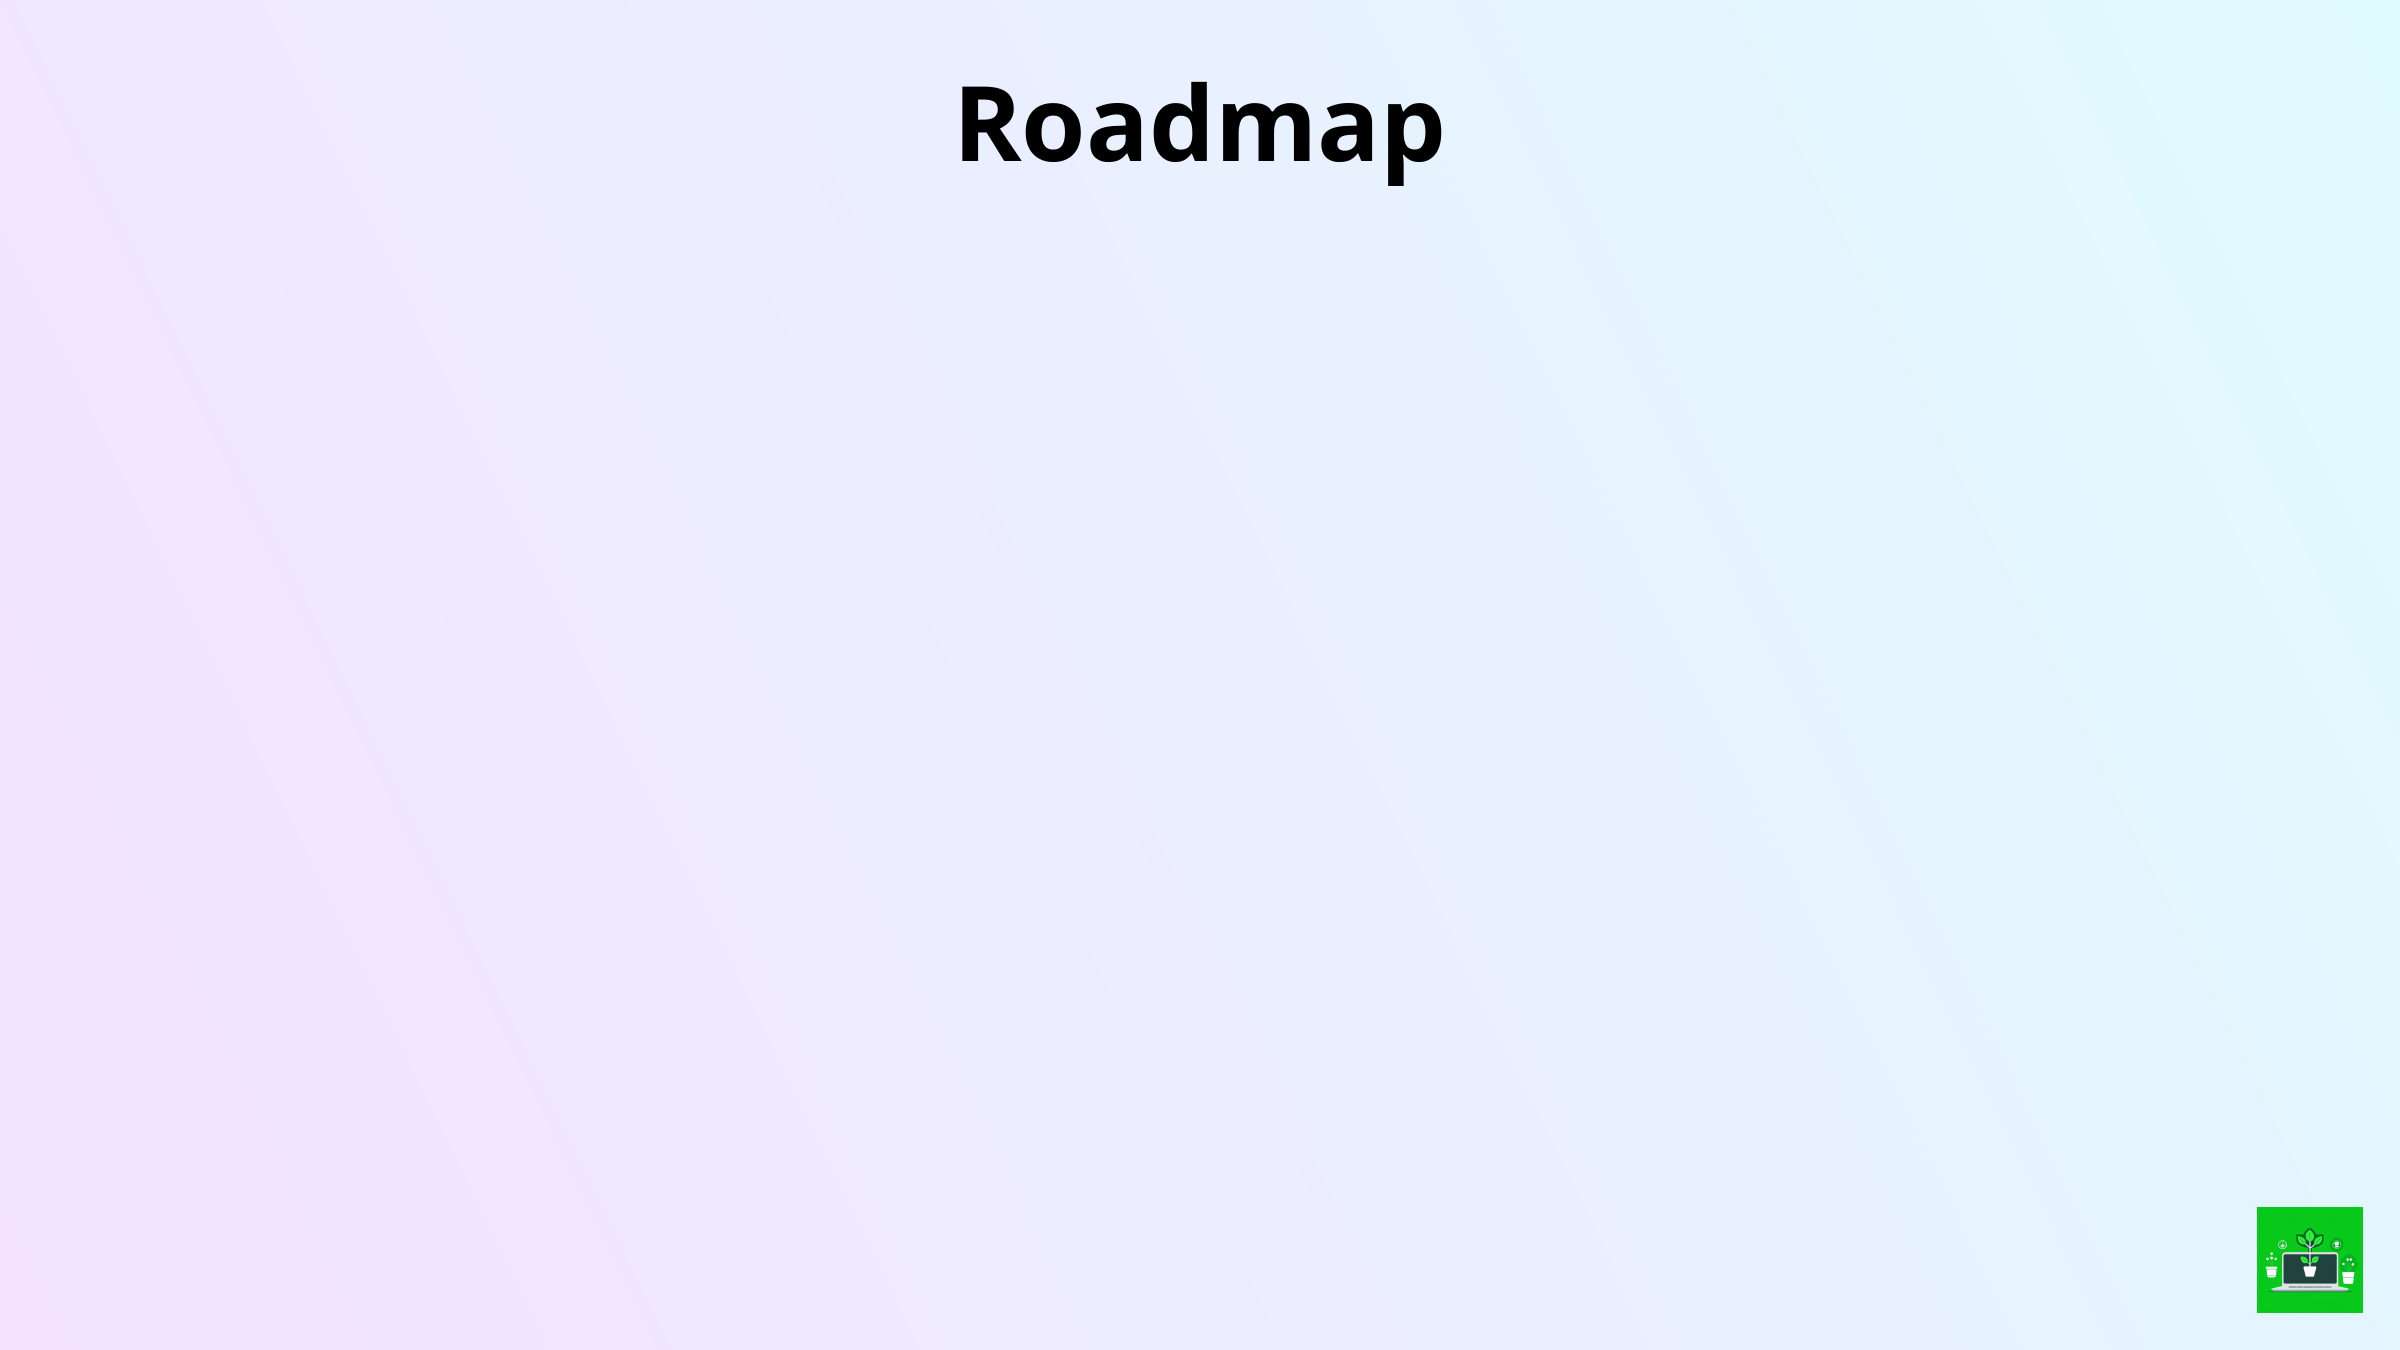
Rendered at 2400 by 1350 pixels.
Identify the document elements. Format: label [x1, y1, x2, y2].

picture [2257, 1207, 2363, 1313]
